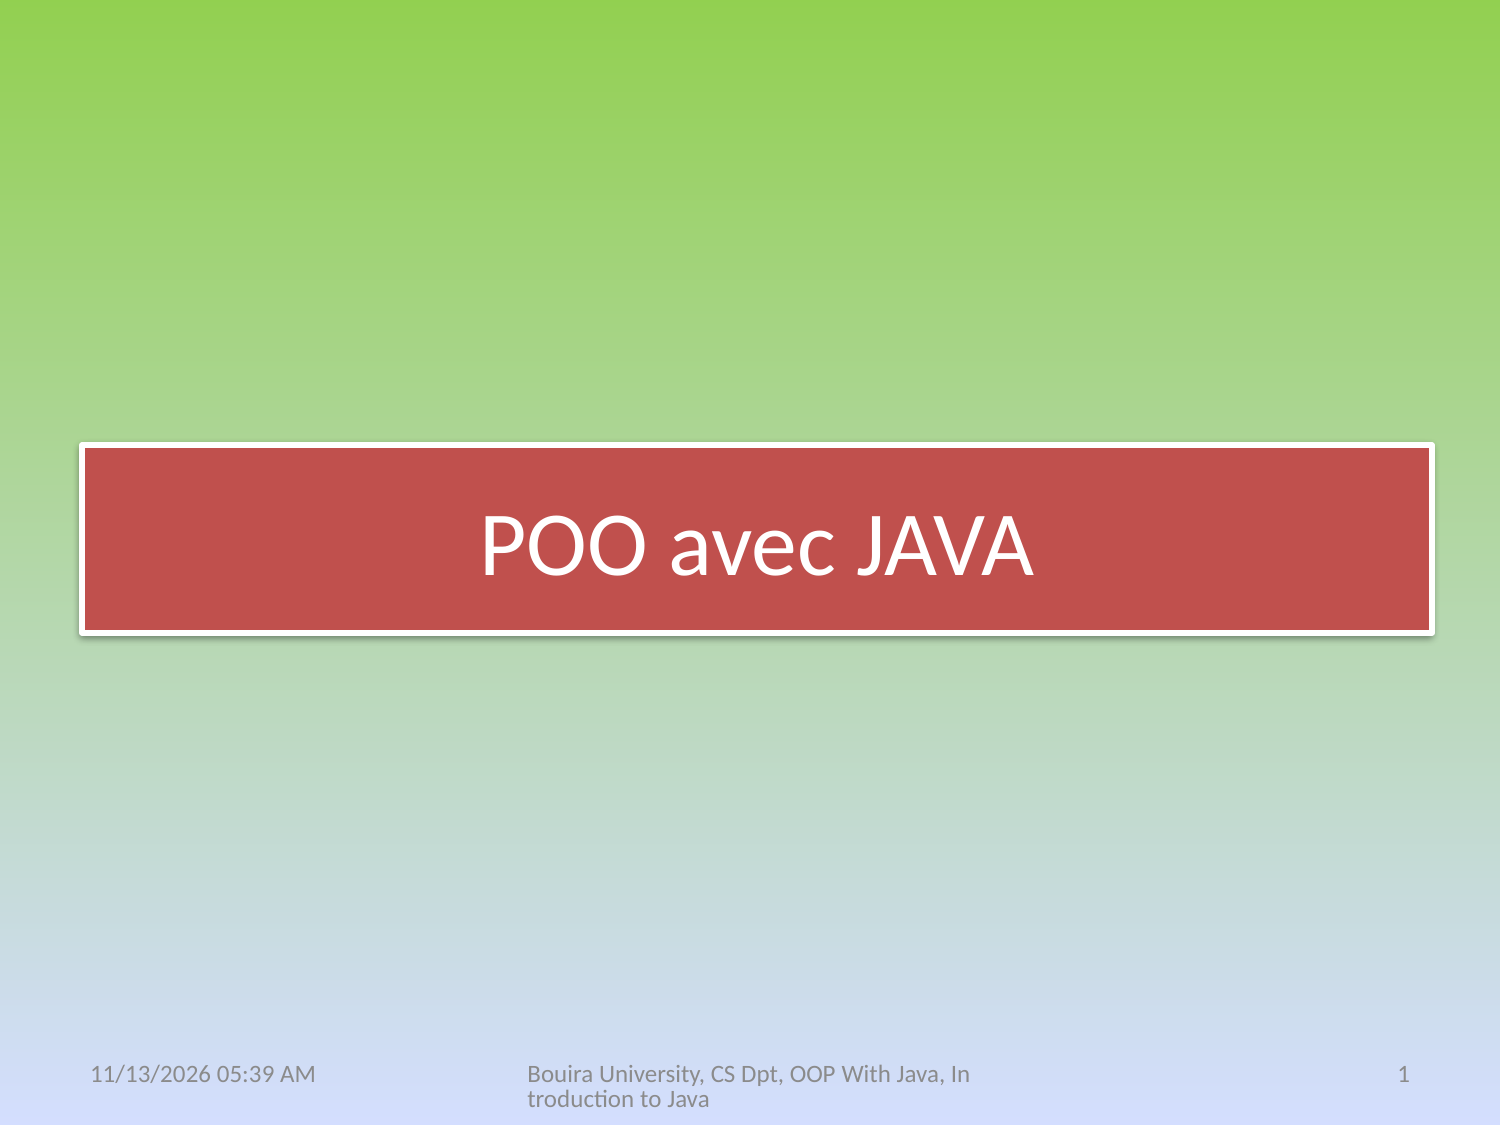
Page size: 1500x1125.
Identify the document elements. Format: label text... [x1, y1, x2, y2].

slide_number 1 [1074, 1042, 1425, 1103]
footer Bouira University, CS Dpt, OOP With Java, Introduction to Java [512, 1042, 988, 1103]
title POO avec JAVA [79, 442, 1435, 636]
slide_number 13 نيسان، 21 [75, 1042, 425, 1103]
